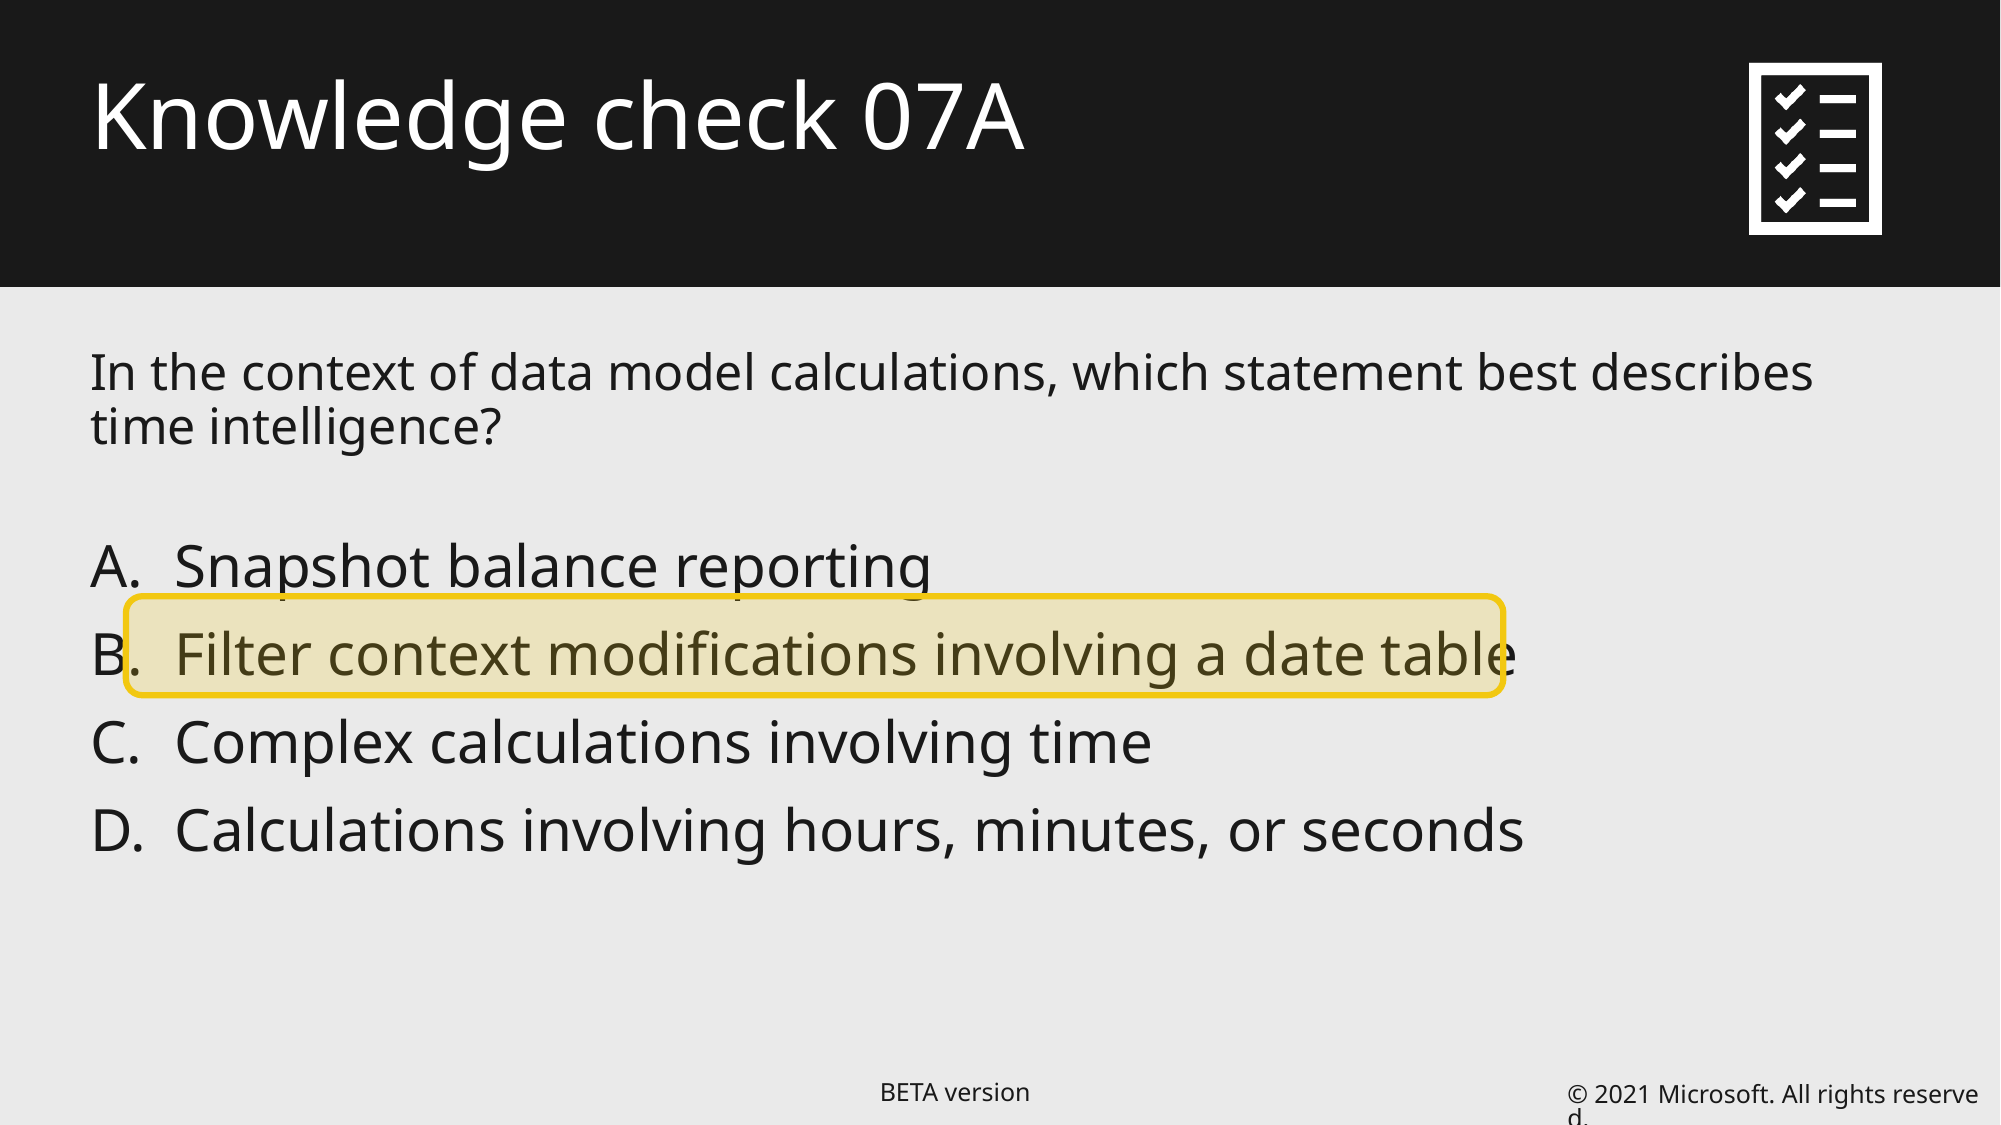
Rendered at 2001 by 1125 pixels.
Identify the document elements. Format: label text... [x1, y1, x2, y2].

list In the context of data model calculations, which statement best describes time intelligence? Snapshot balance reporting Filter context modifications involving a date table Complex calculations involving time Calculations involving hours, minutes, or seconds [75, 339, 1919, 1125]
footer © 2021 Microsoft. All rights reserved. [1552, 1065, 2000, 1125]
text_box [124, 595, 1505, 697]
title Knowledge check 07A [75, 63, 1670, 178]
picture [1712, 45, 1918, 252]
